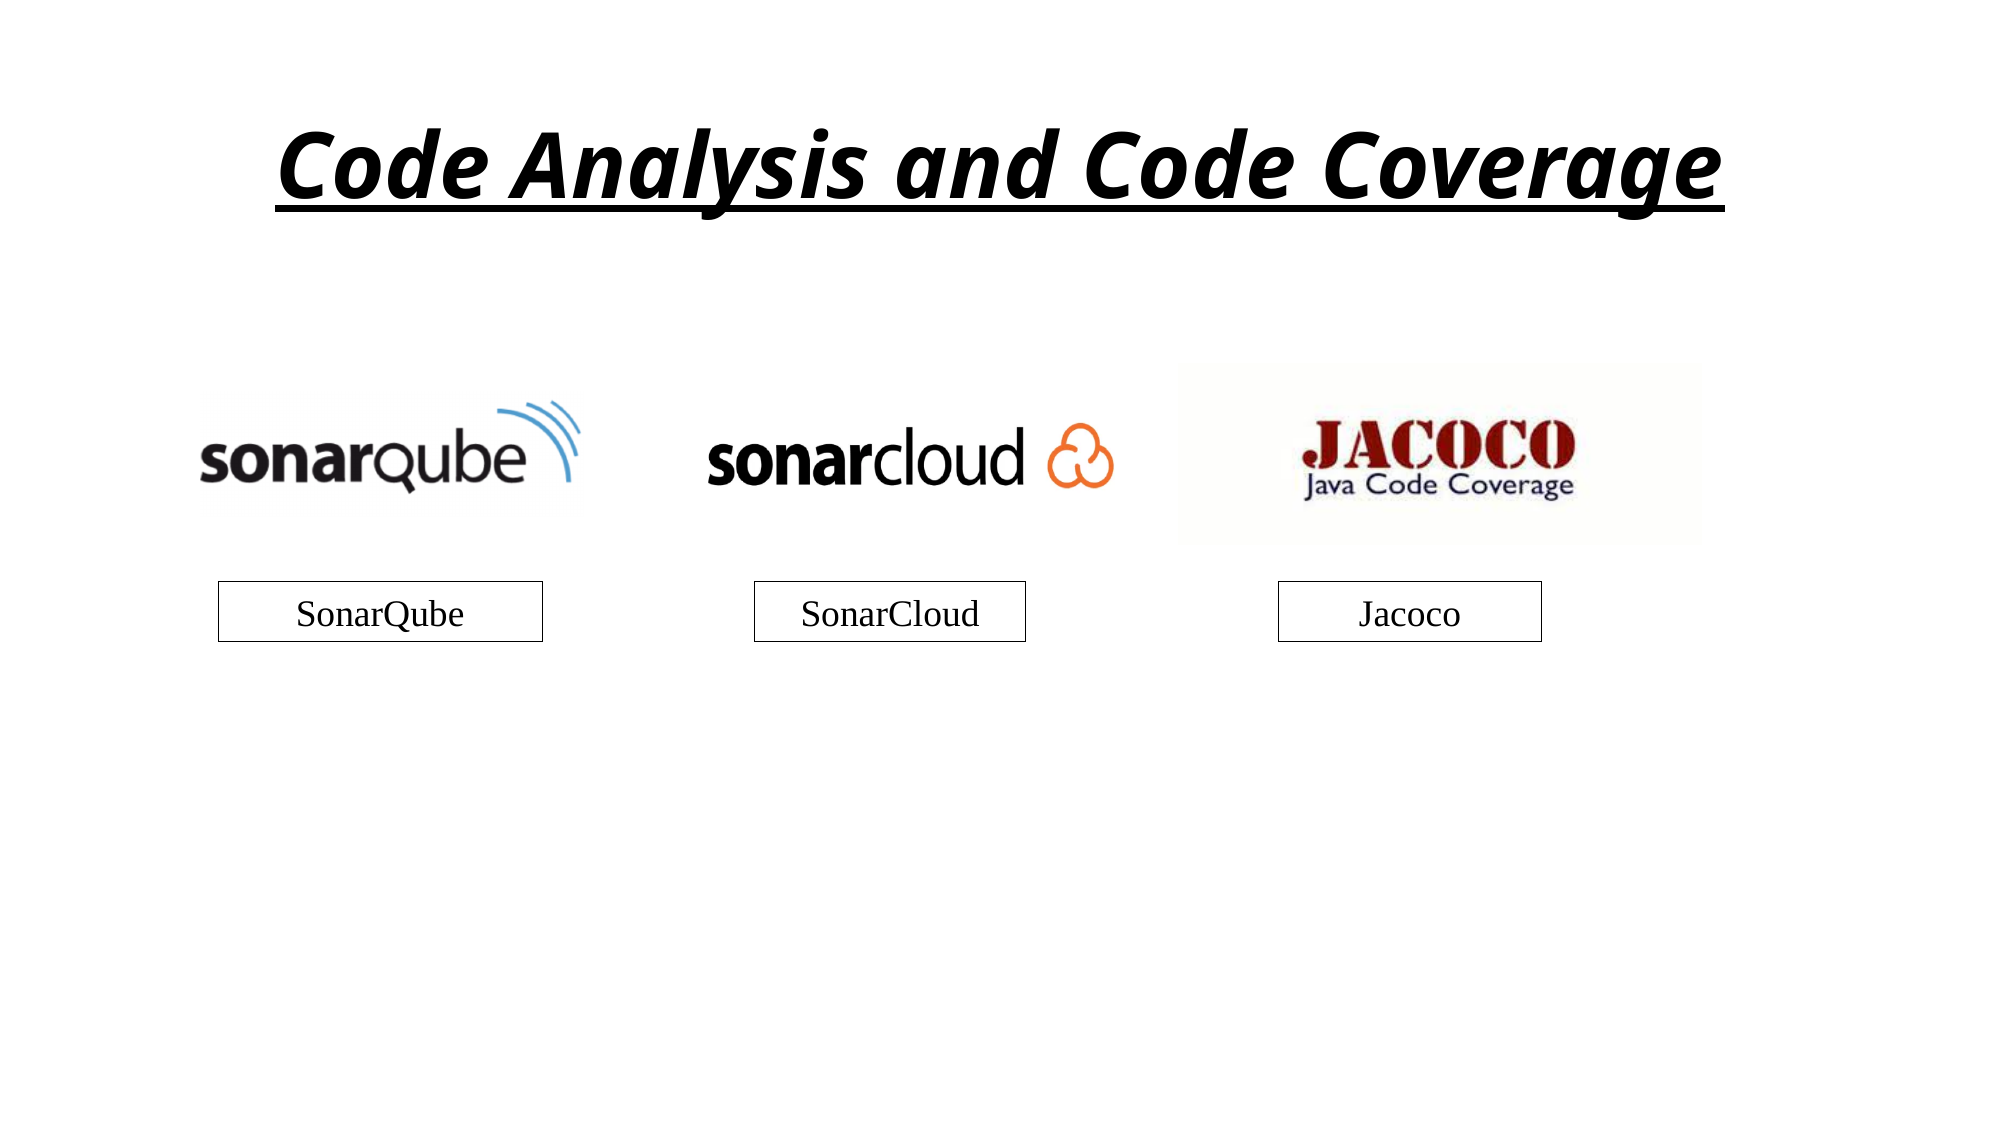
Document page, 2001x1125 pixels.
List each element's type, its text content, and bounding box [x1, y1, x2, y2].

picture [680, 268, 1141, 643]
picture [1178, 363, 1702, 545]
text_box SonarQube [218, 581, 543, 642]
title Code Analysis and Code Coverage [137, 59, 1863, 278]
picture [200, 391, 584, 517]
text_box Jacoco [1278, 581, 1542, 642]
